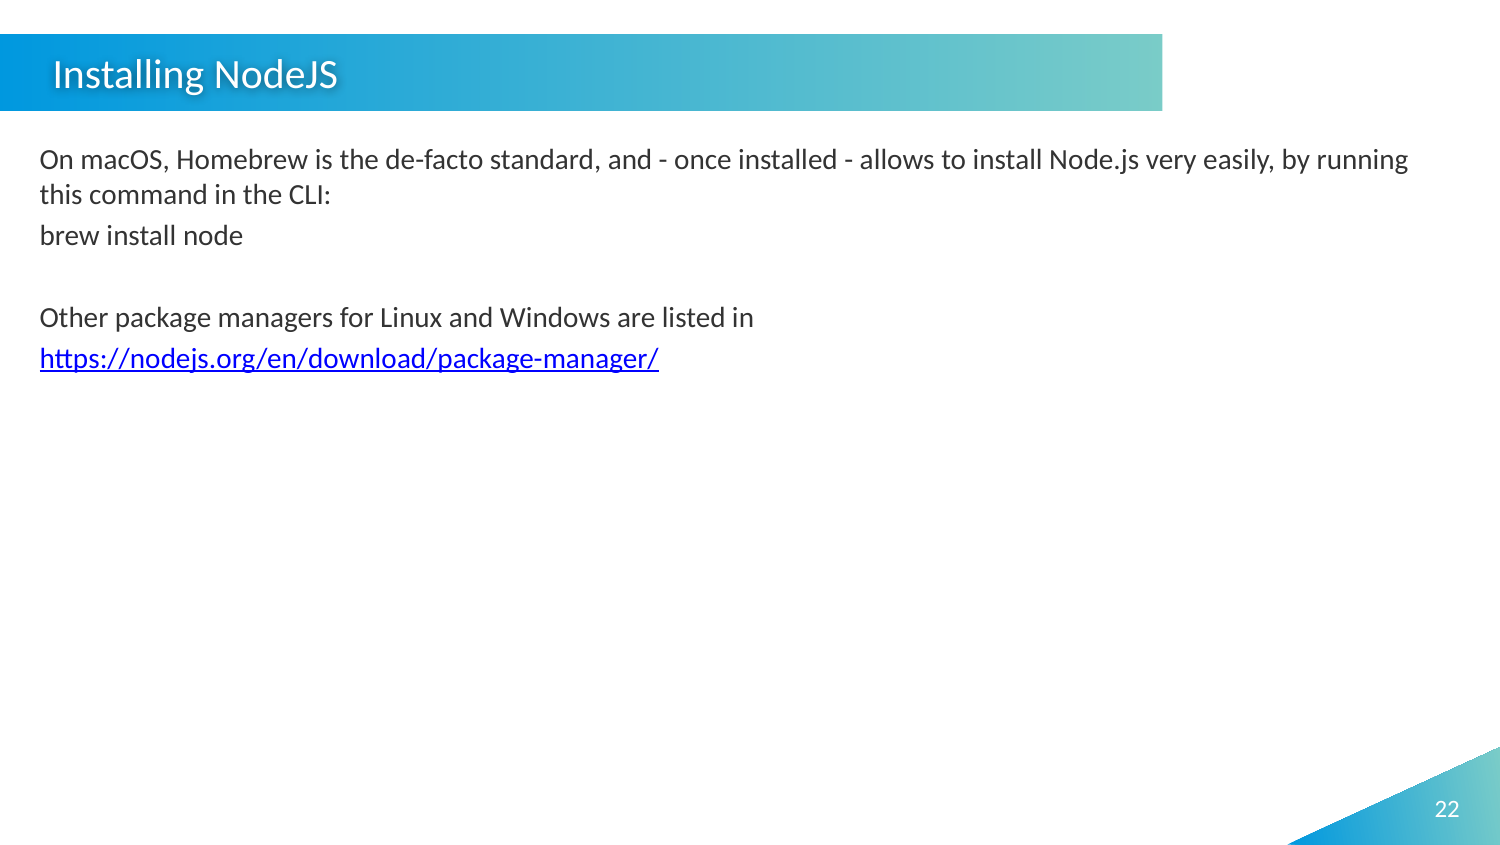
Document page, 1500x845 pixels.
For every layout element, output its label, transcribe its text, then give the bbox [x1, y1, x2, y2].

text_box Installing NodeJS [37, 39, 1163, 106]
text_box On macOS, Homebrew is the de-facto standard, and - once installed - allows to install Node.js very easily, by running this command in the CLI: brew install node Other package managers for Linux and Windows are listed in https://nodejs.org/en/download/package-manager/ [24, 133, 1450, 401]
text_box [0, 34, 1163, 111]
slide_number 22 [1125, 784, 1475, 830]
text_box [1287, 747, 1500, 845]
